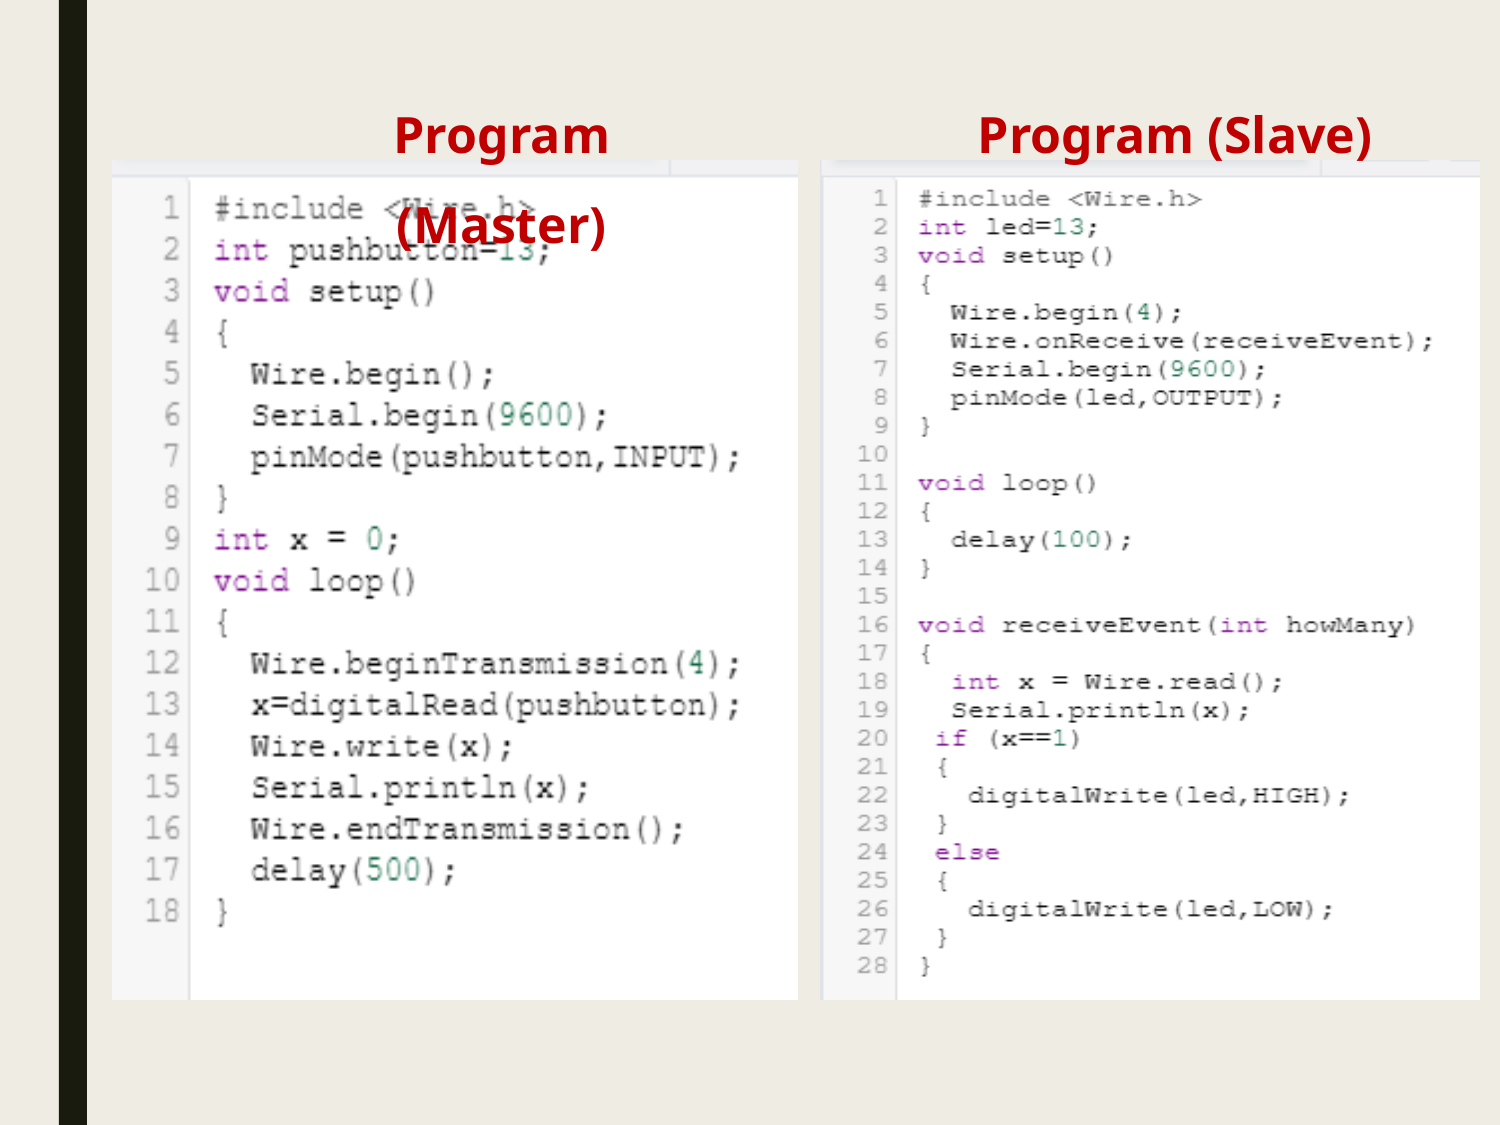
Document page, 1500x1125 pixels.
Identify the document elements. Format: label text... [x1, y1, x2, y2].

picture [112, 160, 798, 1000]
picture [820, 160, 1480, 1000]
text_box Program (Master) [277, 66, 727, 160]
text_box Program (Slave) [915, 66, 1436, 160]
